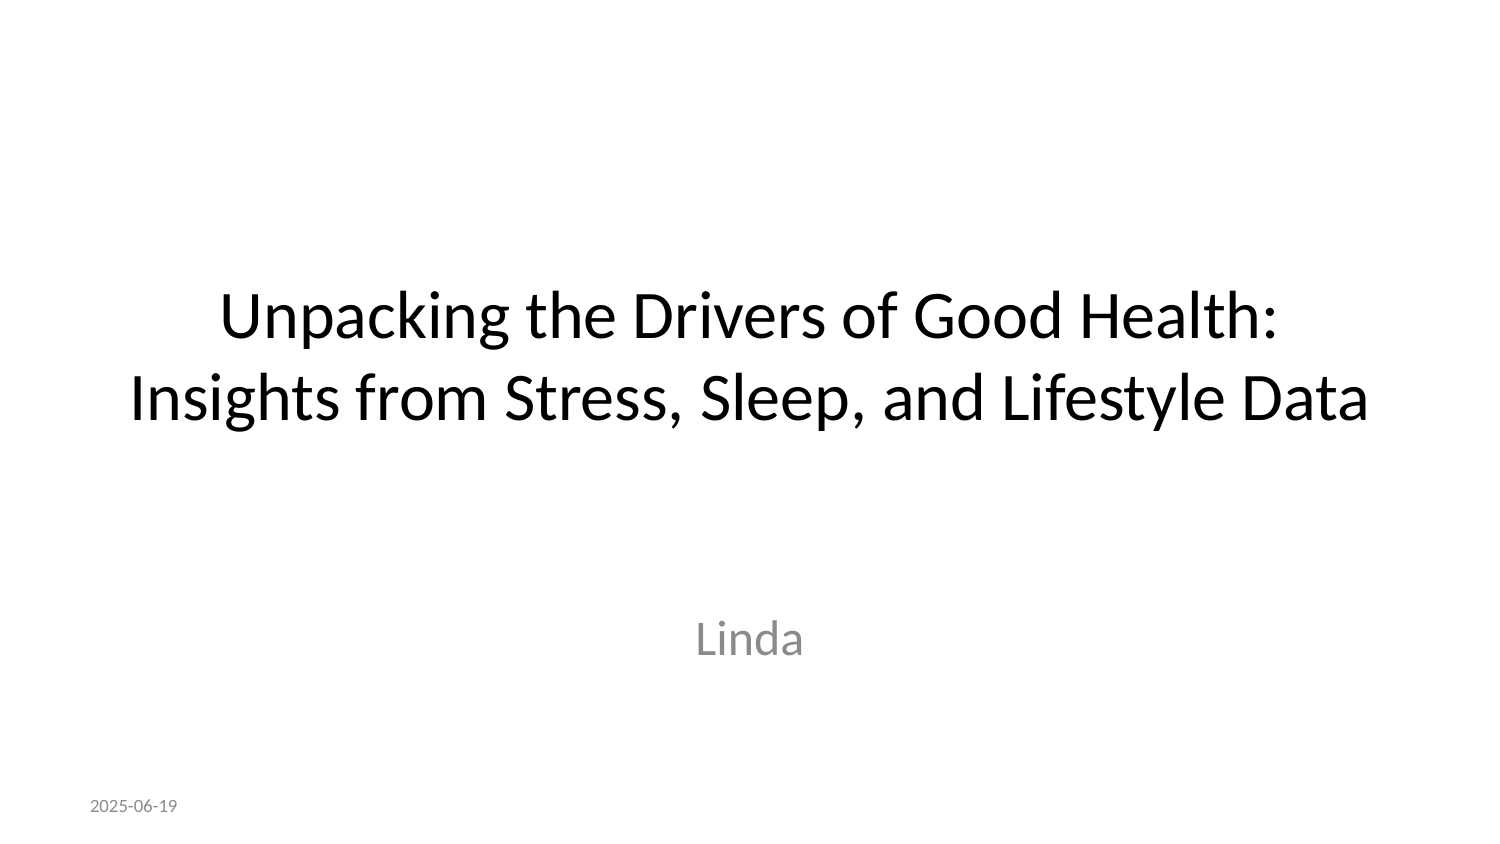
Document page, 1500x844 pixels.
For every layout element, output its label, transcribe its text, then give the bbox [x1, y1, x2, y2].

title Unpacking the Drivers of Good Health: Insights from Stress, Sleep, and Lifestyle Data [112, 262, 1388, 443]
subtitle Linda [225, 478, 1275, 694]
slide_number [75, 782, 425, 827]
